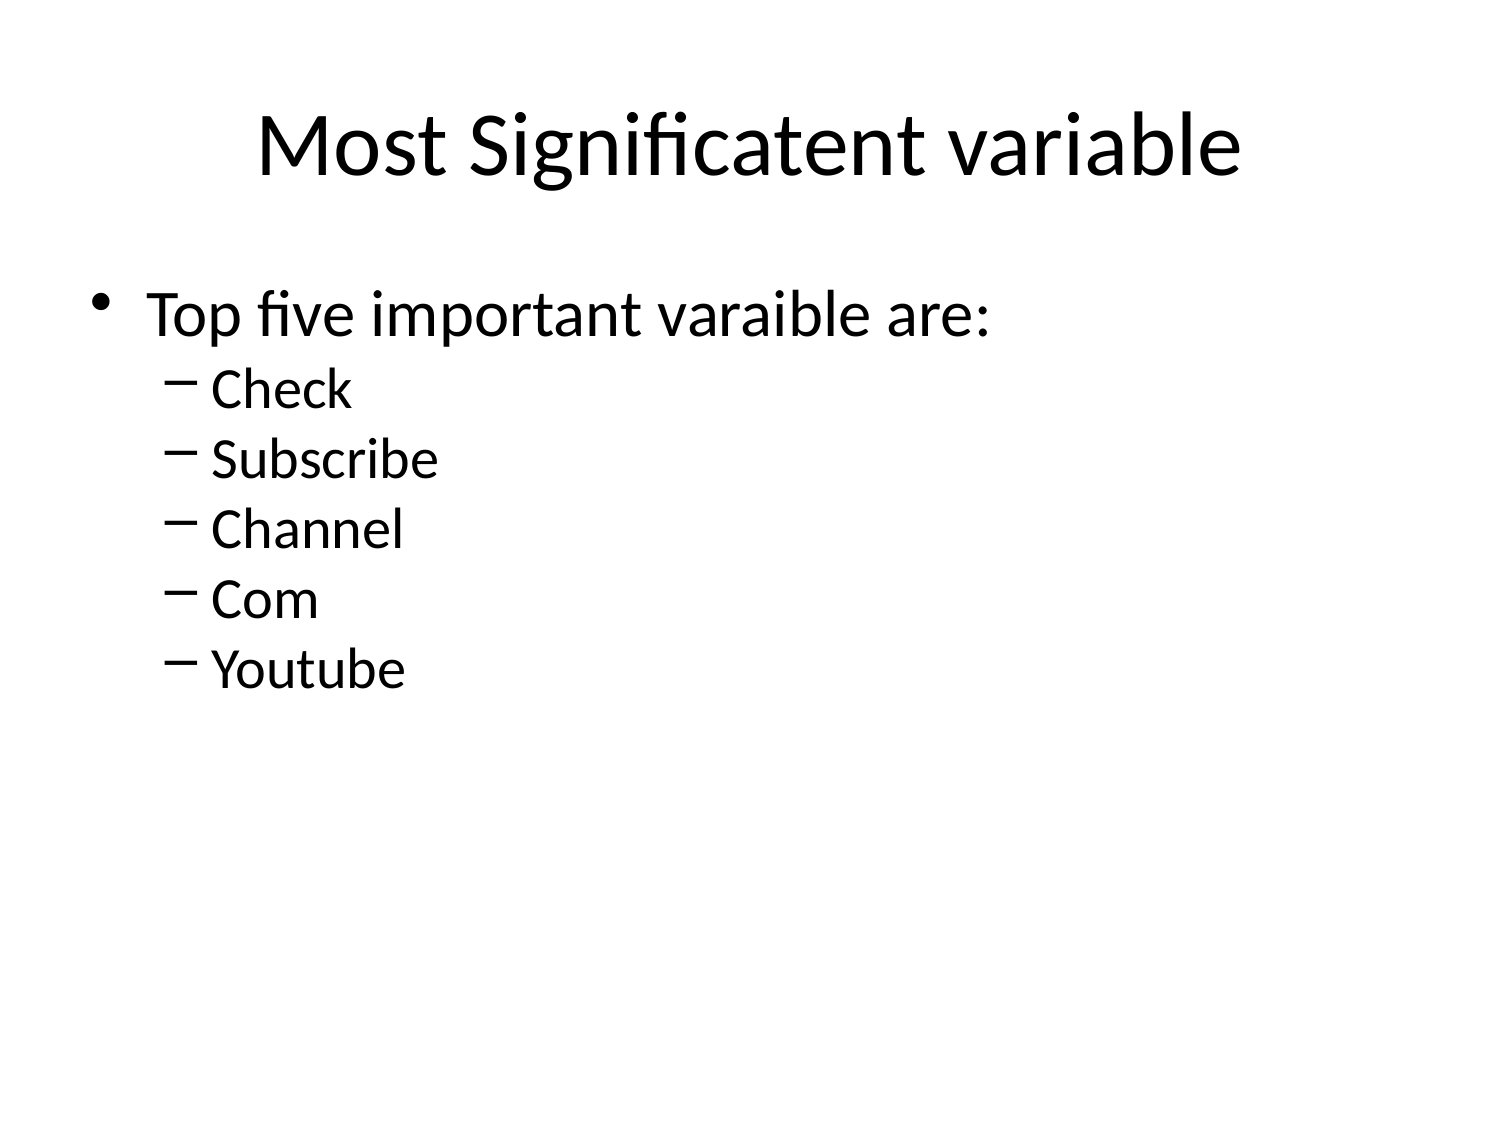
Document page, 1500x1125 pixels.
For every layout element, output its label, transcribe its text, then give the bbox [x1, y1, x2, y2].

list Top five important varaible are: Check Subscribe Channel Com Youtube [75, 262, 1425, 1005]
title Most Significatent variable [75, 45, 1425, 233]
